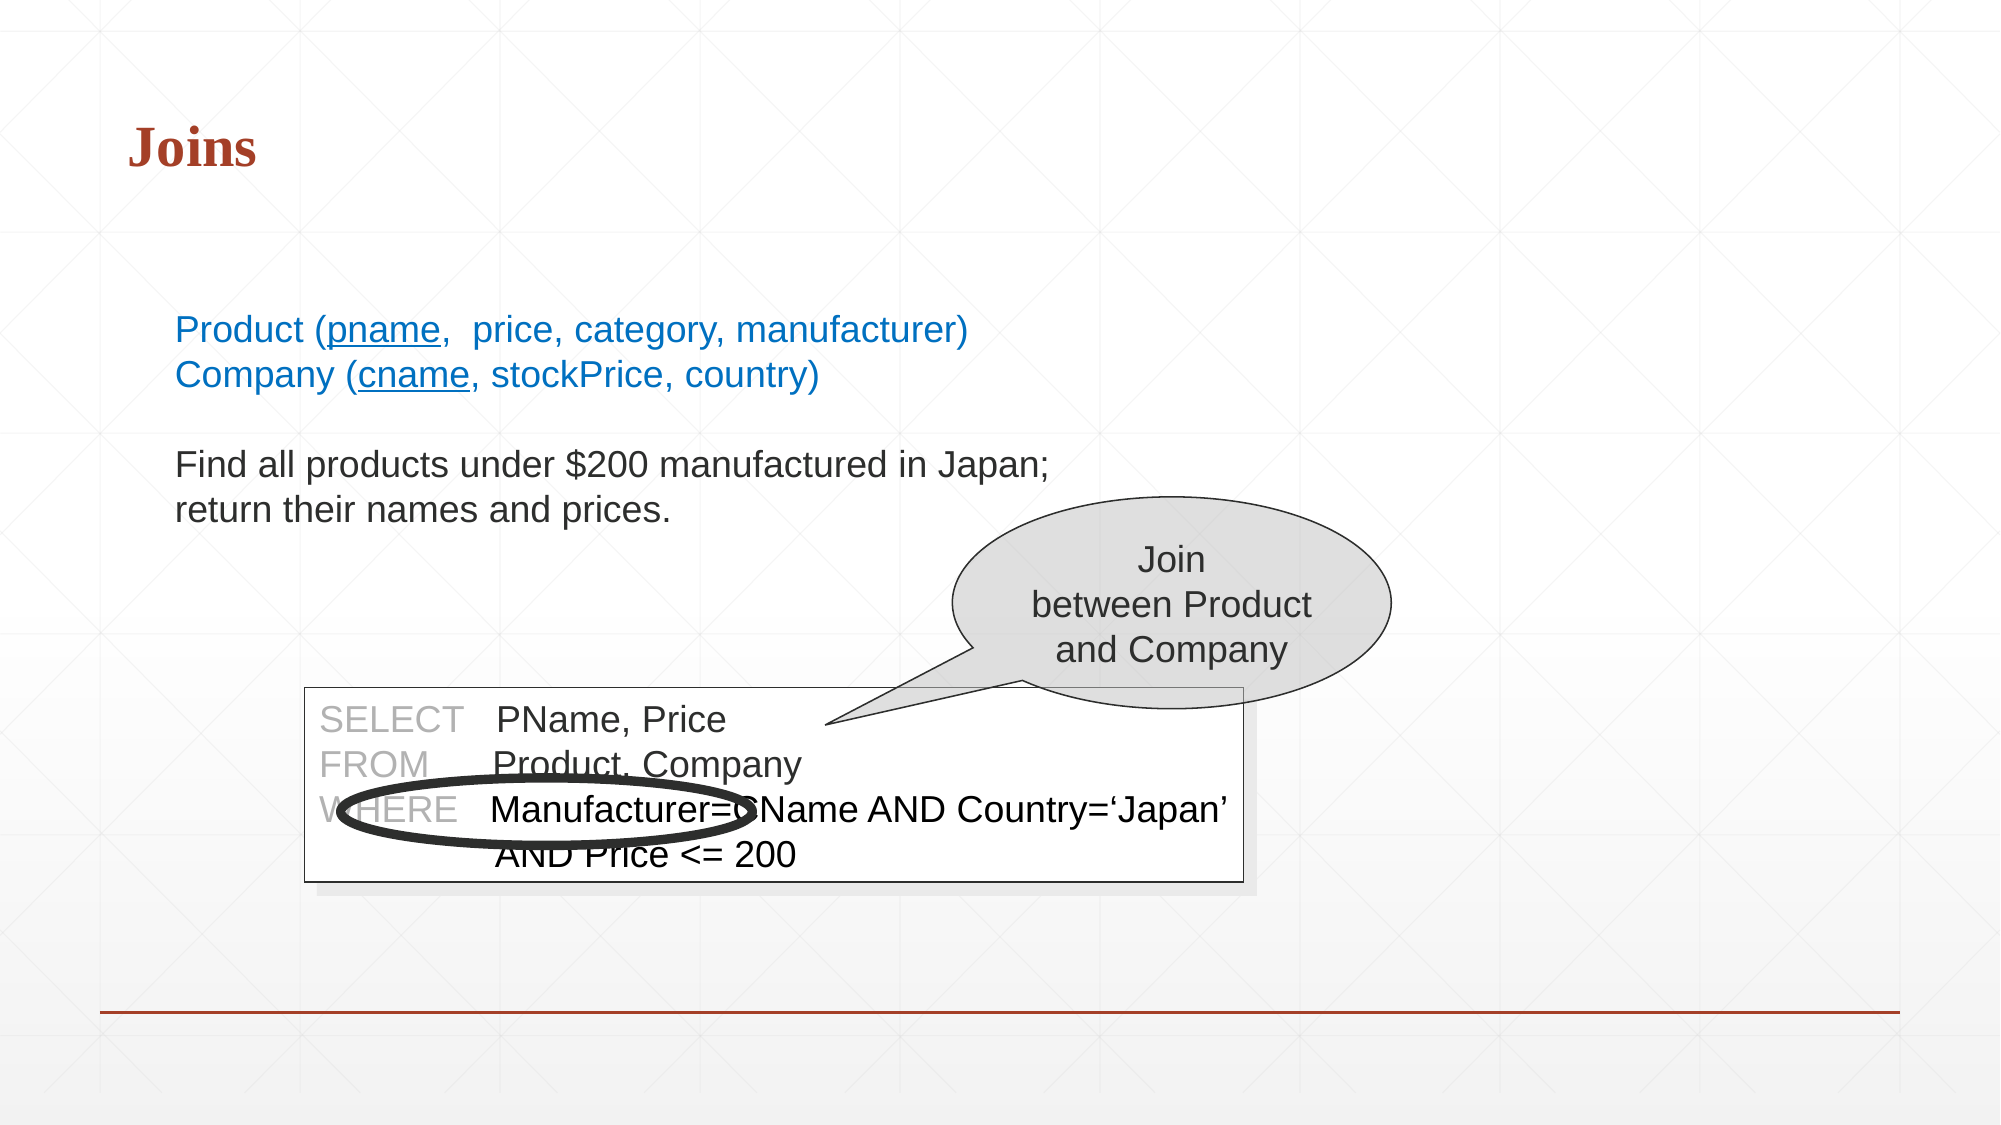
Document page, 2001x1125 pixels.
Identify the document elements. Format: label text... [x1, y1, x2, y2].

title Joins [112, 109, 1388, 187]
text_box SELECT PName, Price FROM Product, Company WHERE Manufacturer=CName AND Country=‘Japan’ AND Price <= 200 [304, 687, 1244, 883]
text_box Product (pname, price, category, manufacturer) Company (cname, stockPrice, country) Find all products under $200 manufactured in Japan; return their names and prices. [160, 297, 1340, 622]
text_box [340, 496, 1425, 846]
